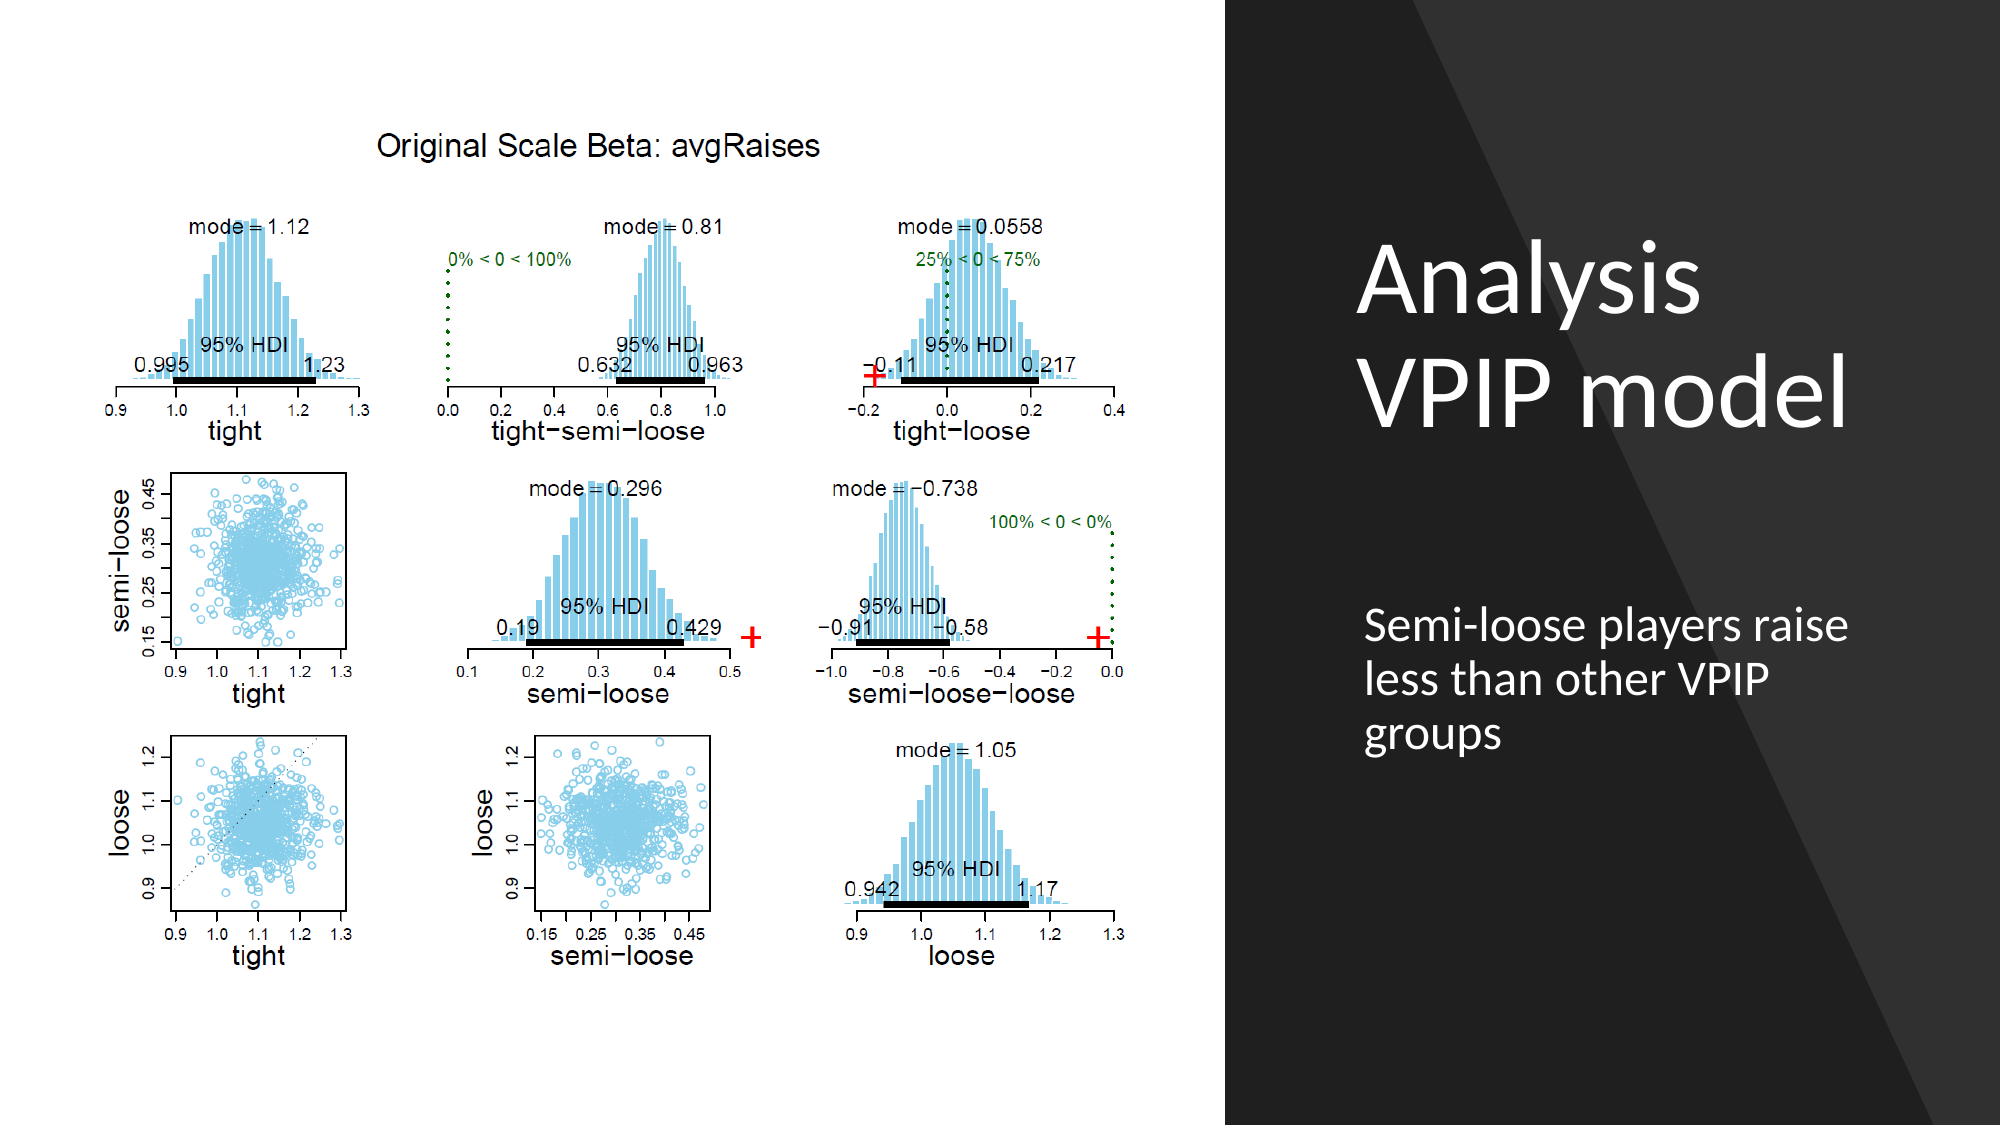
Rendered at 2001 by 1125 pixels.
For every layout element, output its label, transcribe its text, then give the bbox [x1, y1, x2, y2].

text_box [1225, 0, 1934, 1125]
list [55, 109, 1140, 975]
list Semi-loose players raise less than other VPIP groups [1348, 590, 1892, 863]
title Analysis VPIP model [1341, 66, 1884, 459]
text_box [1413, 0, 2000, 1125]
